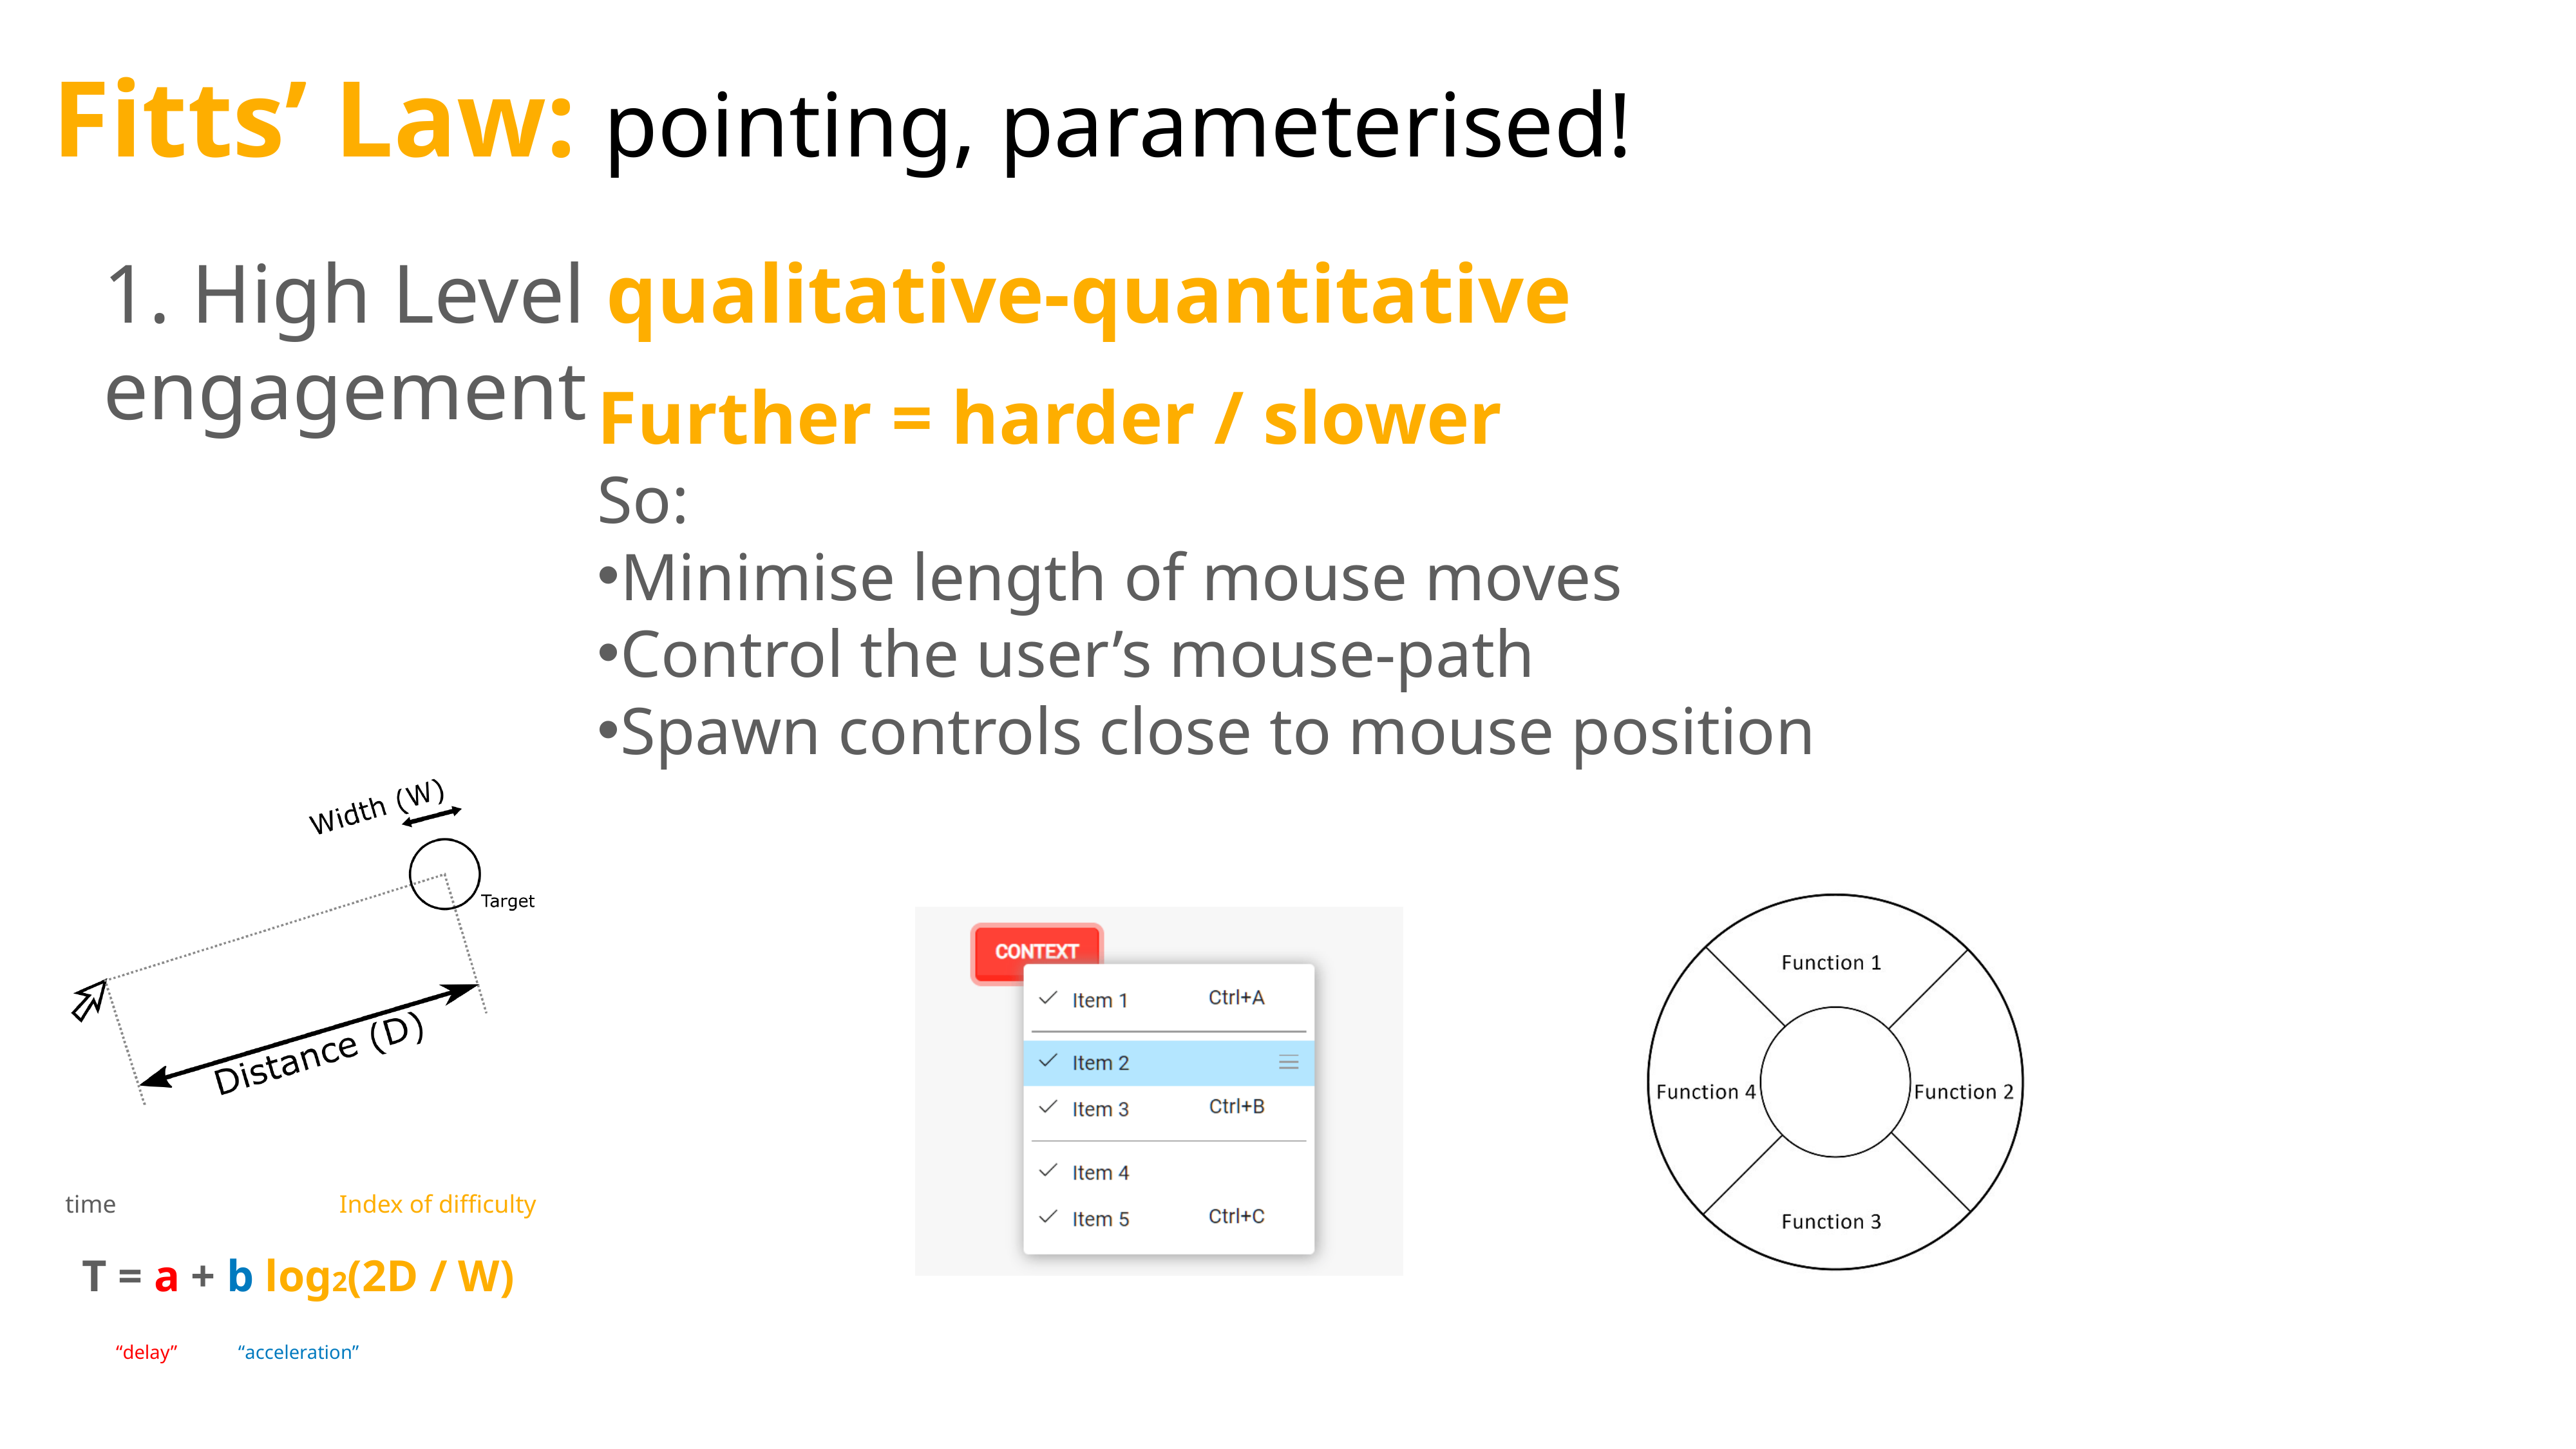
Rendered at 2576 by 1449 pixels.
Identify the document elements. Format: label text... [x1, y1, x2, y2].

picture [71, 777, 535, 1105]
text_box Fitts’ Law: pointing, parameterised! [48, 47, 2264, 201]
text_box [40, 1184, 599, 1363]
text_box 1. High Level qualitative-quantitative engagement [93, 237, 1998, 537]
picture [1592, 838, 2072, 1318]
picture [915, 907, 1403, 1276]
text_box Further = harder / slower So: Minimise length of mouse moves Control the user’s mouse-path Spawn controls close to mouse position [588, 366, 1859, 773]
